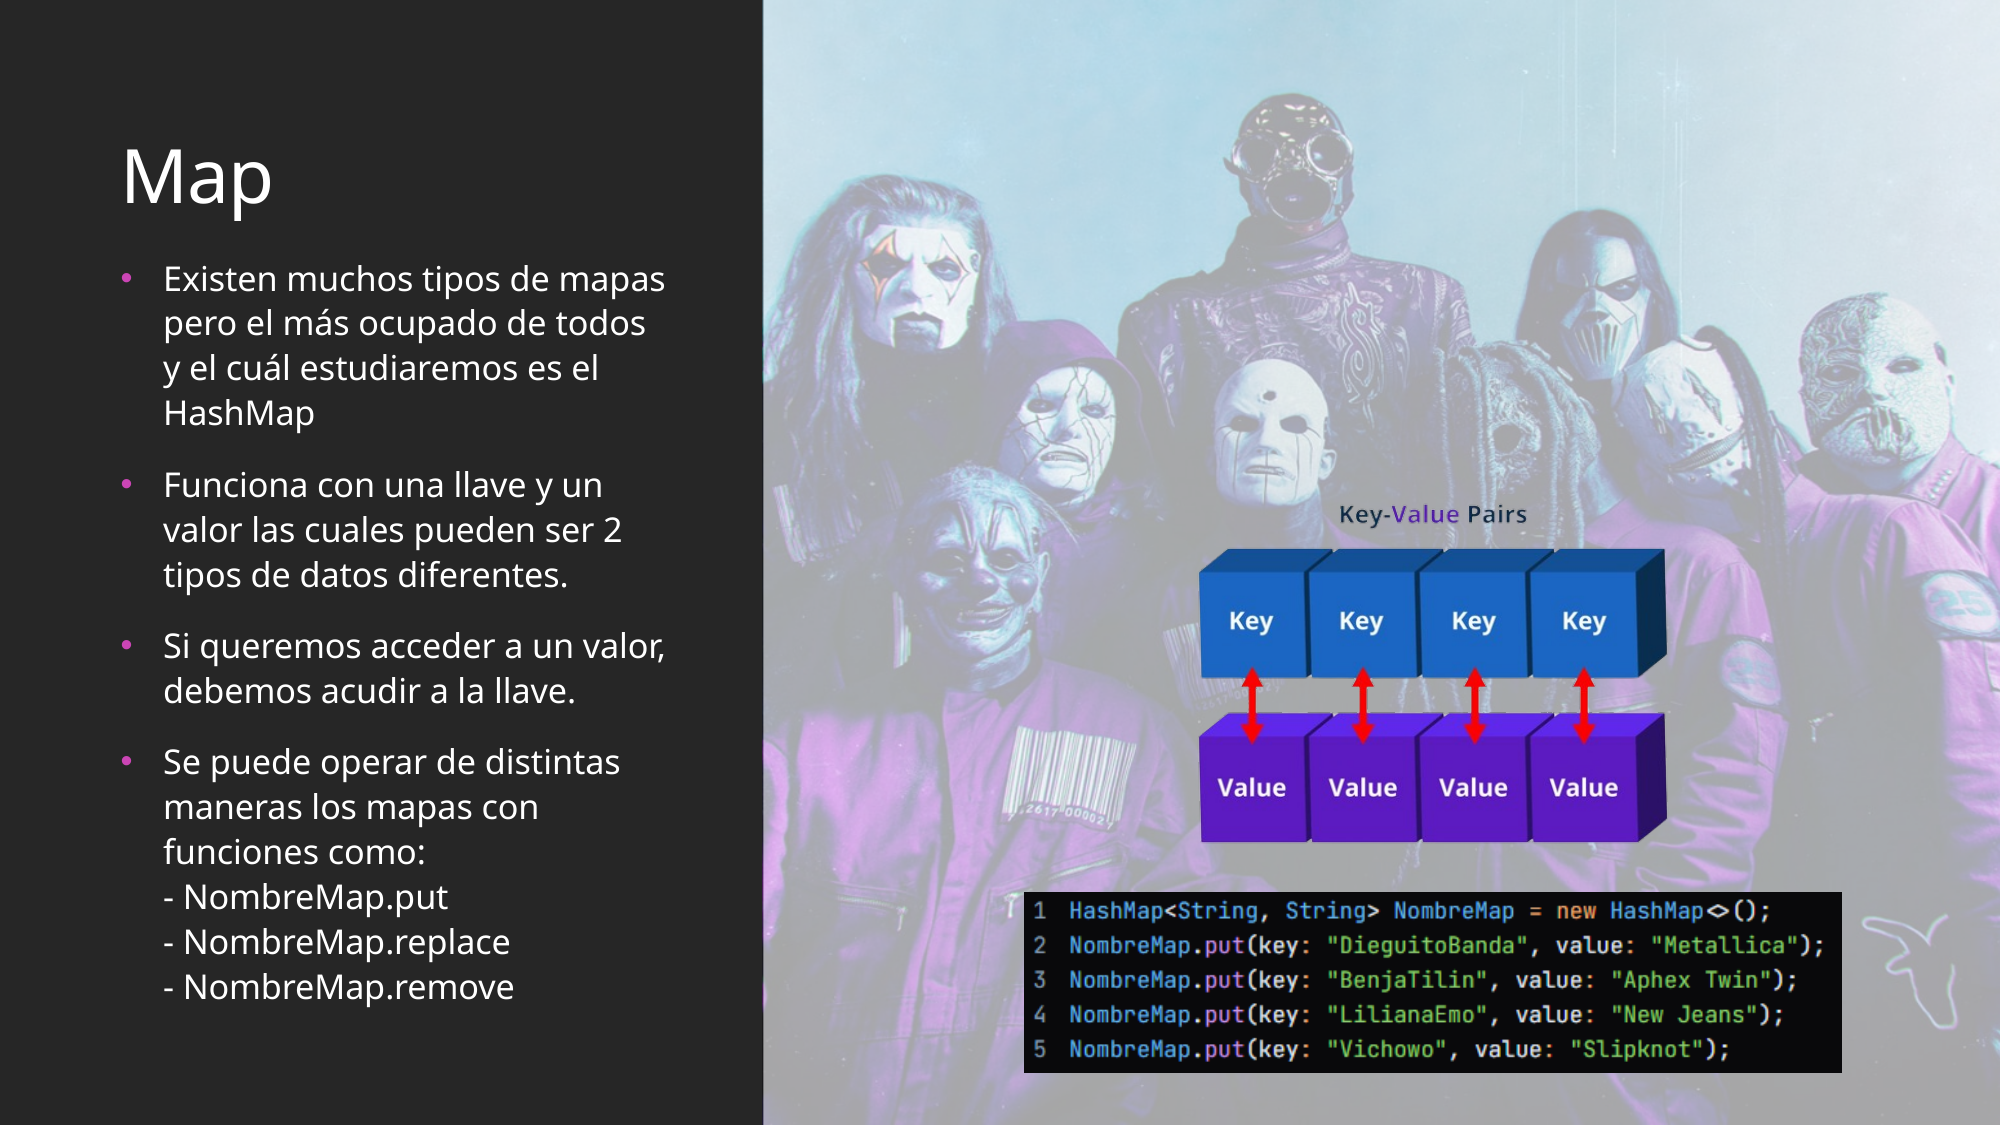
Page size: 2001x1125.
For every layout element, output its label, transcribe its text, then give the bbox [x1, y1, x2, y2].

title Map [105, 128, 683, 228]
picture [761, 0, 2000, 1125]
list Existen muchos tipos de mapas pero el más ocupado de todos y el cuál estudiaremos es el HashMap Funciona con una llave y un valor las cuales pueden ser 2 tipos de datos diferentes. Si queremos acceder a un valor, debemos acudir a la llave. Se puede operar de distintas maneras los mapas con funciones como: - NombreMap.put - NombreMap.replace - NombreMap.remove [105, 245, 683, 1040]
